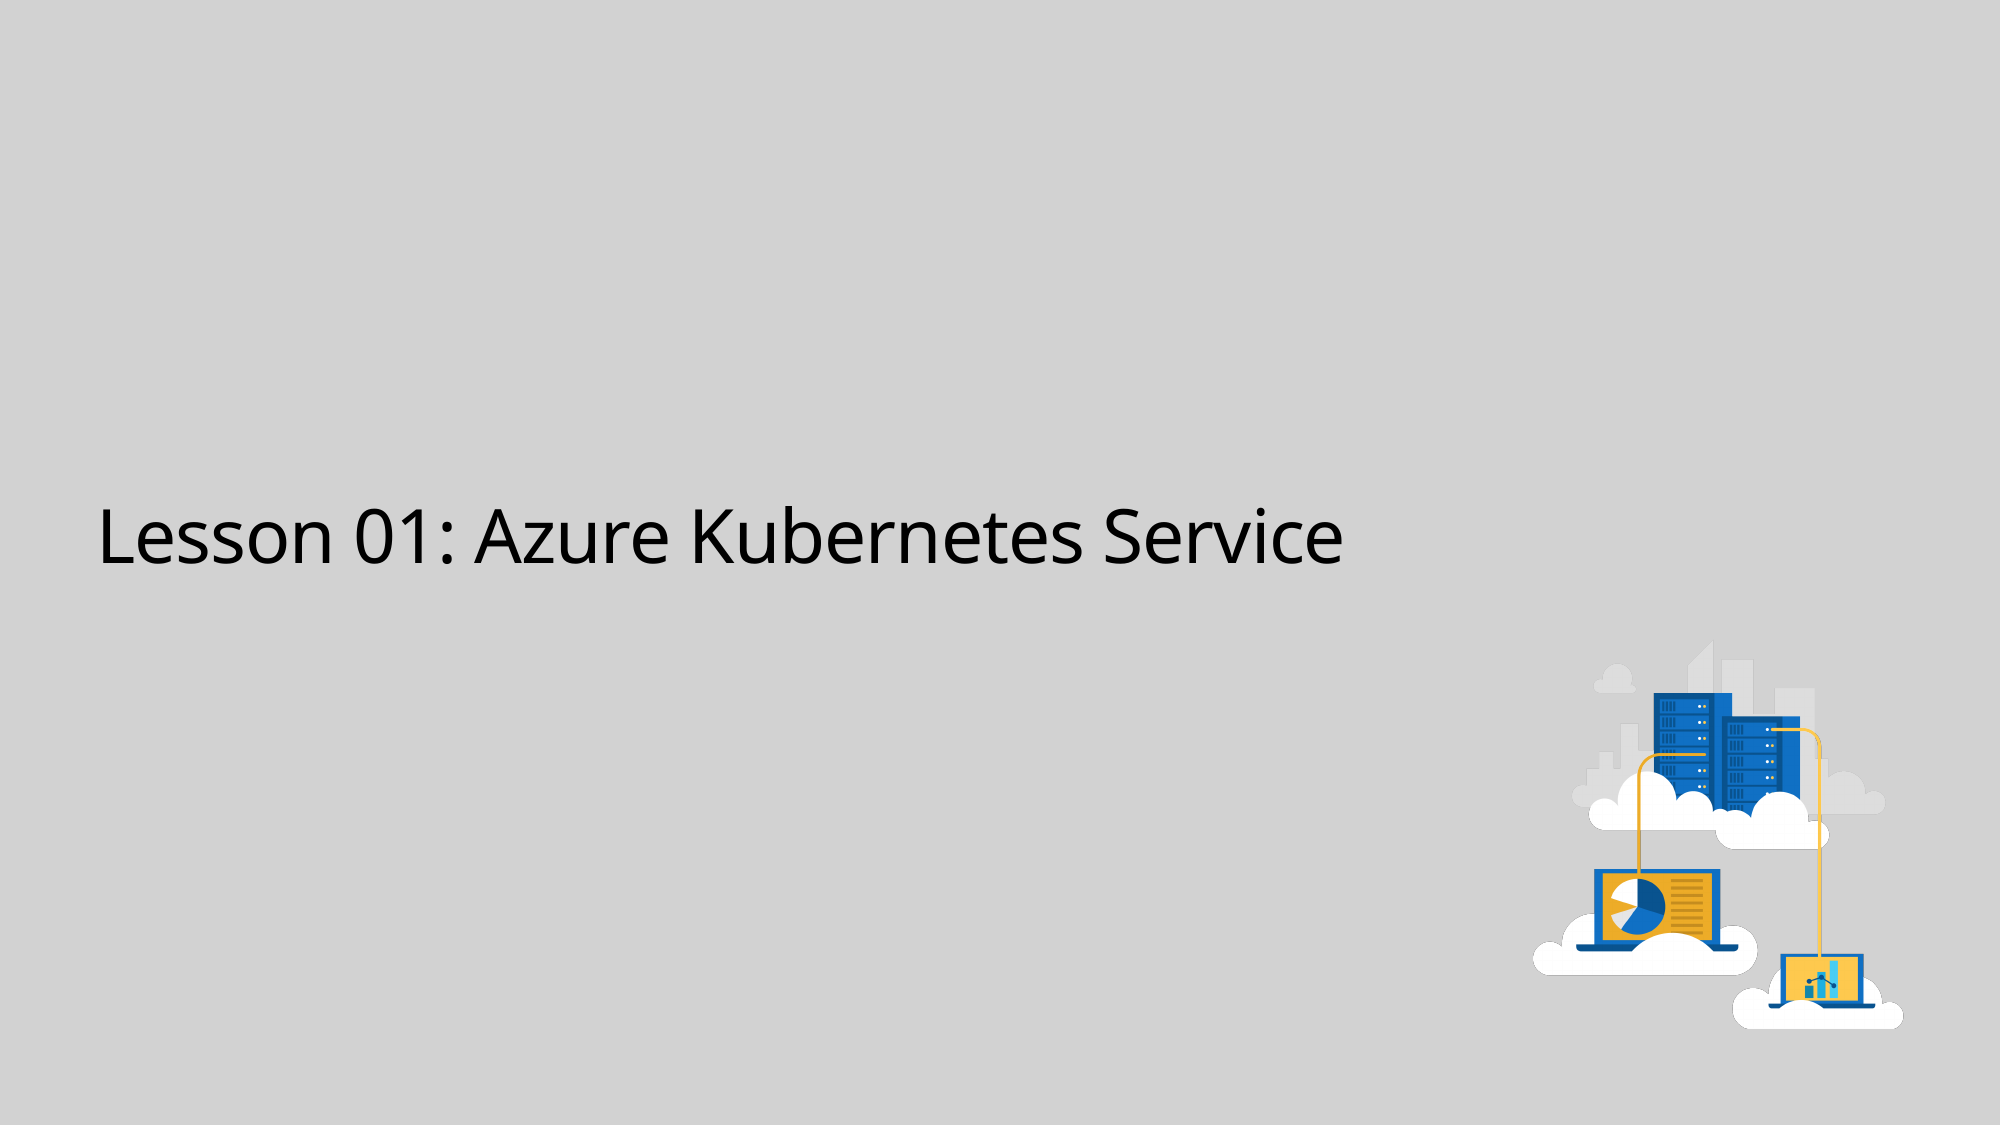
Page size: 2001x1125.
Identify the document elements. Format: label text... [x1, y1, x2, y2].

picture [1532, 639, 1905, 1029]
title Lesson 01: Azure Kubernetes Service [96, 391, 1596, 580]
